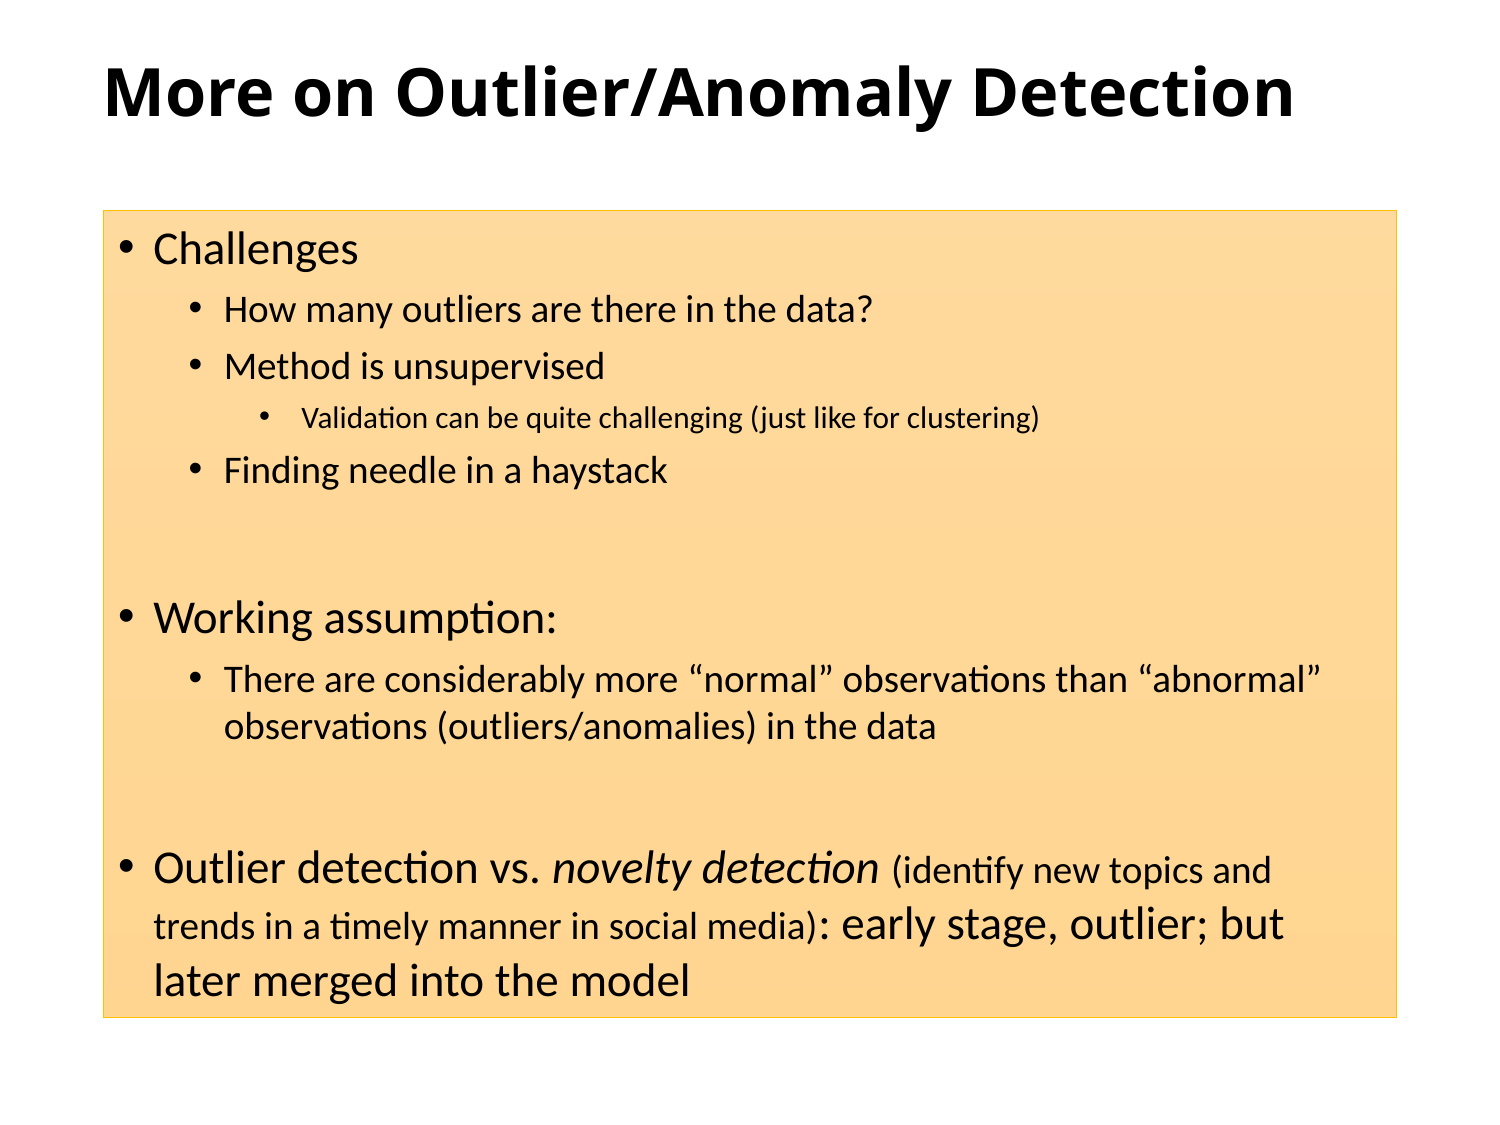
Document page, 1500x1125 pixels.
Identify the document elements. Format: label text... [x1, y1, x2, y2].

list Challenges How many outliers are there in the data? Method is unsupervised Validation can be quite challenging (just like for clustering) Finding needle in a haystack Working assumption: There are considerably more “normal” observations than “abnormal” observations (outliers/anomalies) in the data Outlier detection vs. novelty detection (identify new topics and trends in a timely manner in social media): early stage, outlier; but later merged into the model [103, 210, 1397, 1018]
title More on Outlier/Anomaly Detection [87, 50, 1382, 139]
